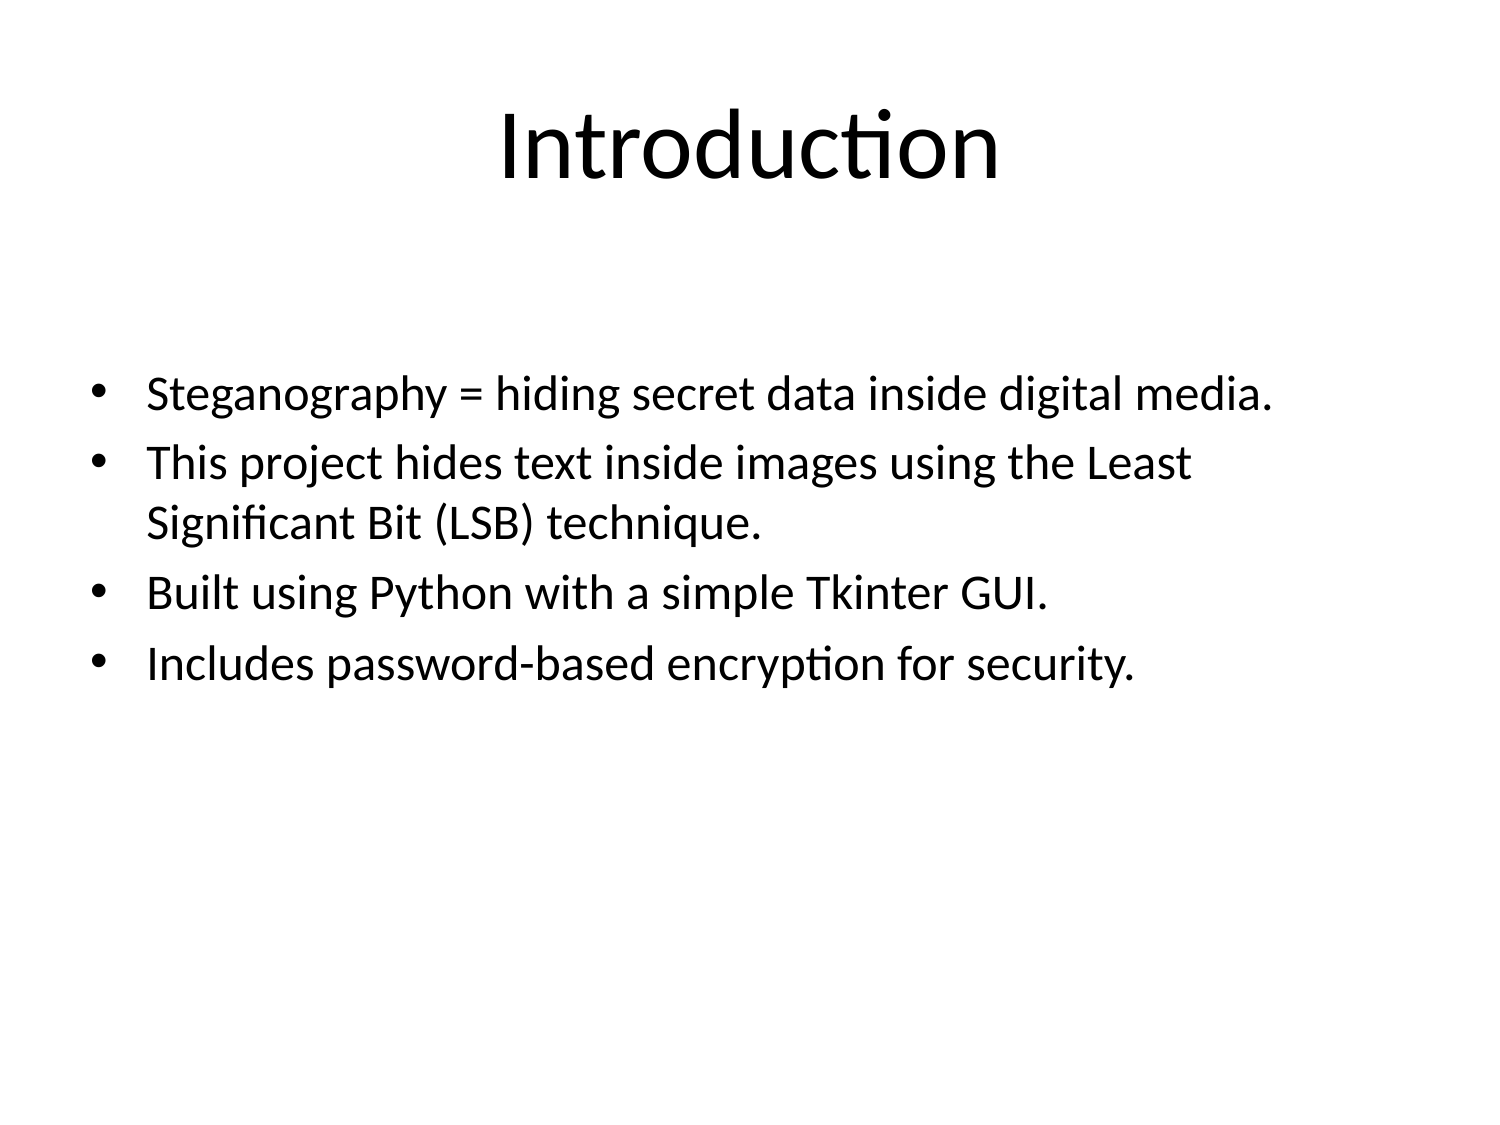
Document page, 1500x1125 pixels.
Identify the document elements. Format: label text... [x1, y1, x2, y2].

list Steganography = hiding secret data inside digital media. This project hides text inside images using the Least Significant Bit (LSB) technique. Built using Python with a simple Tkinter GUI. Includes password-based encryption for security. [75, 262, 1425, 1005]
title Introduction [75, 45, 1425, 233]
